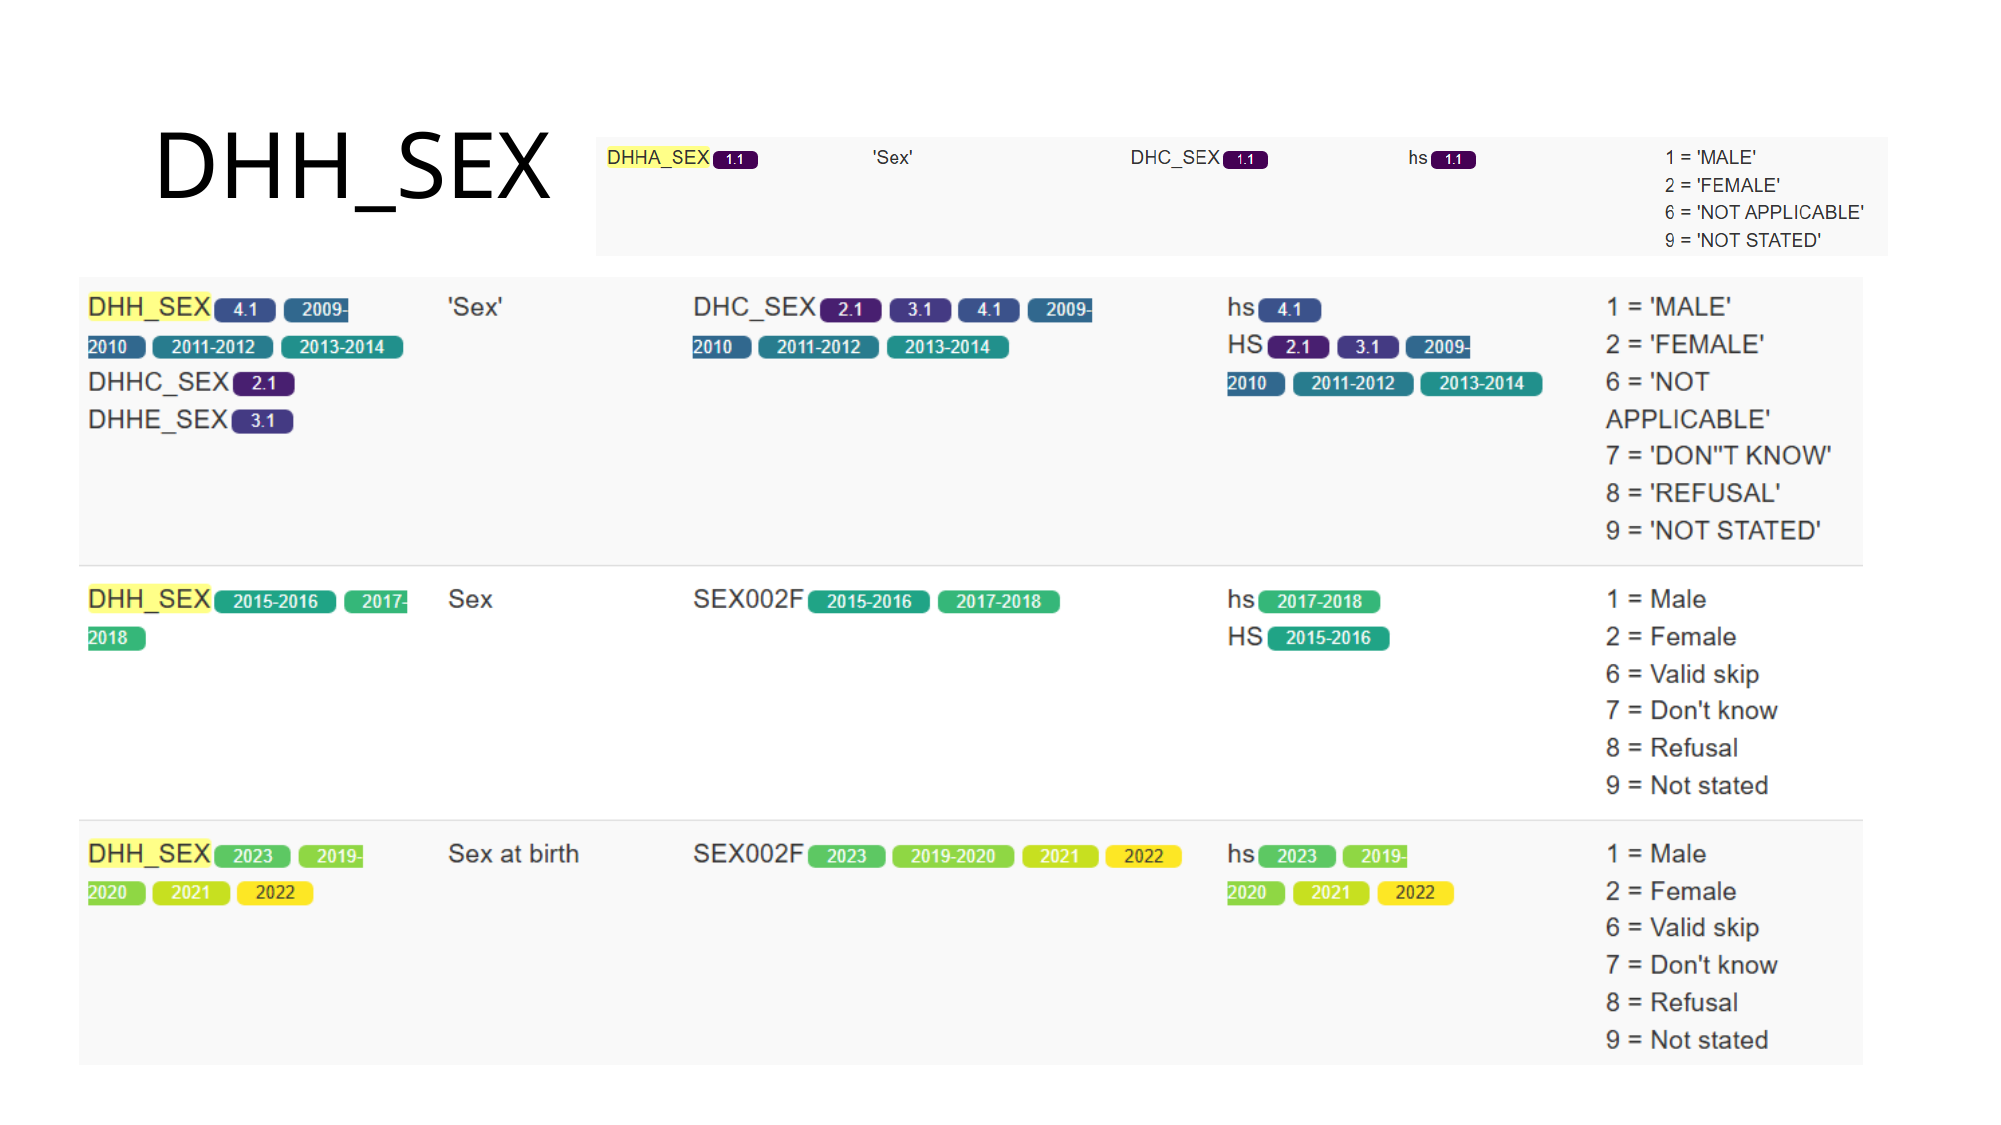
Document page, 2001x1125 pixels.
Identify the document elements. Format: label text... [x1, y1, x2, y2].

picture [78, 276, 1863, 1066]
picture [593, 136, 1889, 257]
title DHH_SEX [137, 59, 1863, 276]
